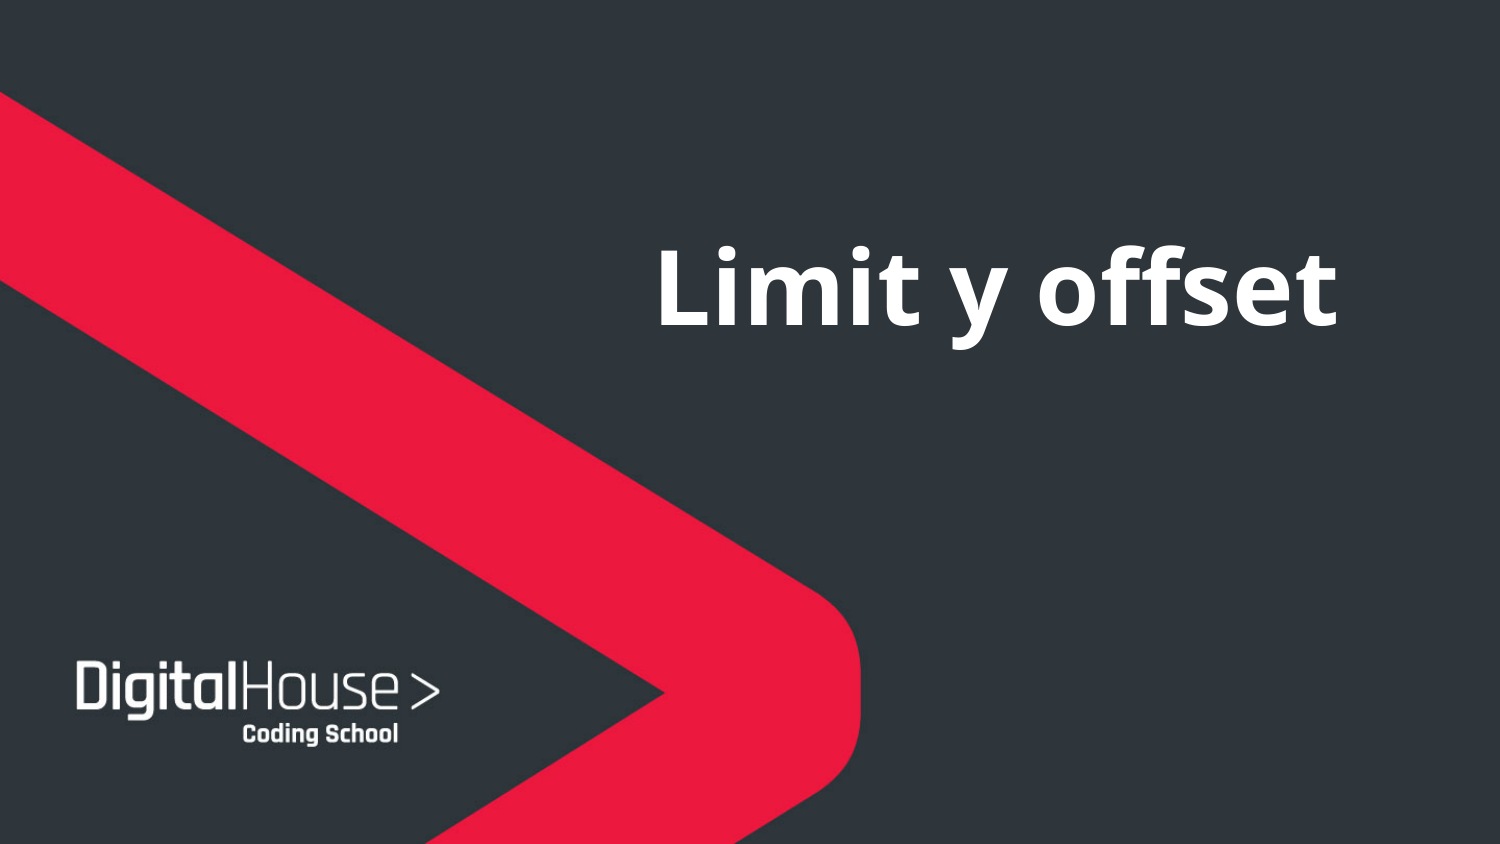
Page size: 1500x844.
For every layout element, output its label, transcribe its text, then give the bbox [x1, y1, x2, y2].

picture [0, 0, 1500, 844]
title Limit y offset [559, 206, 1370, 676]
